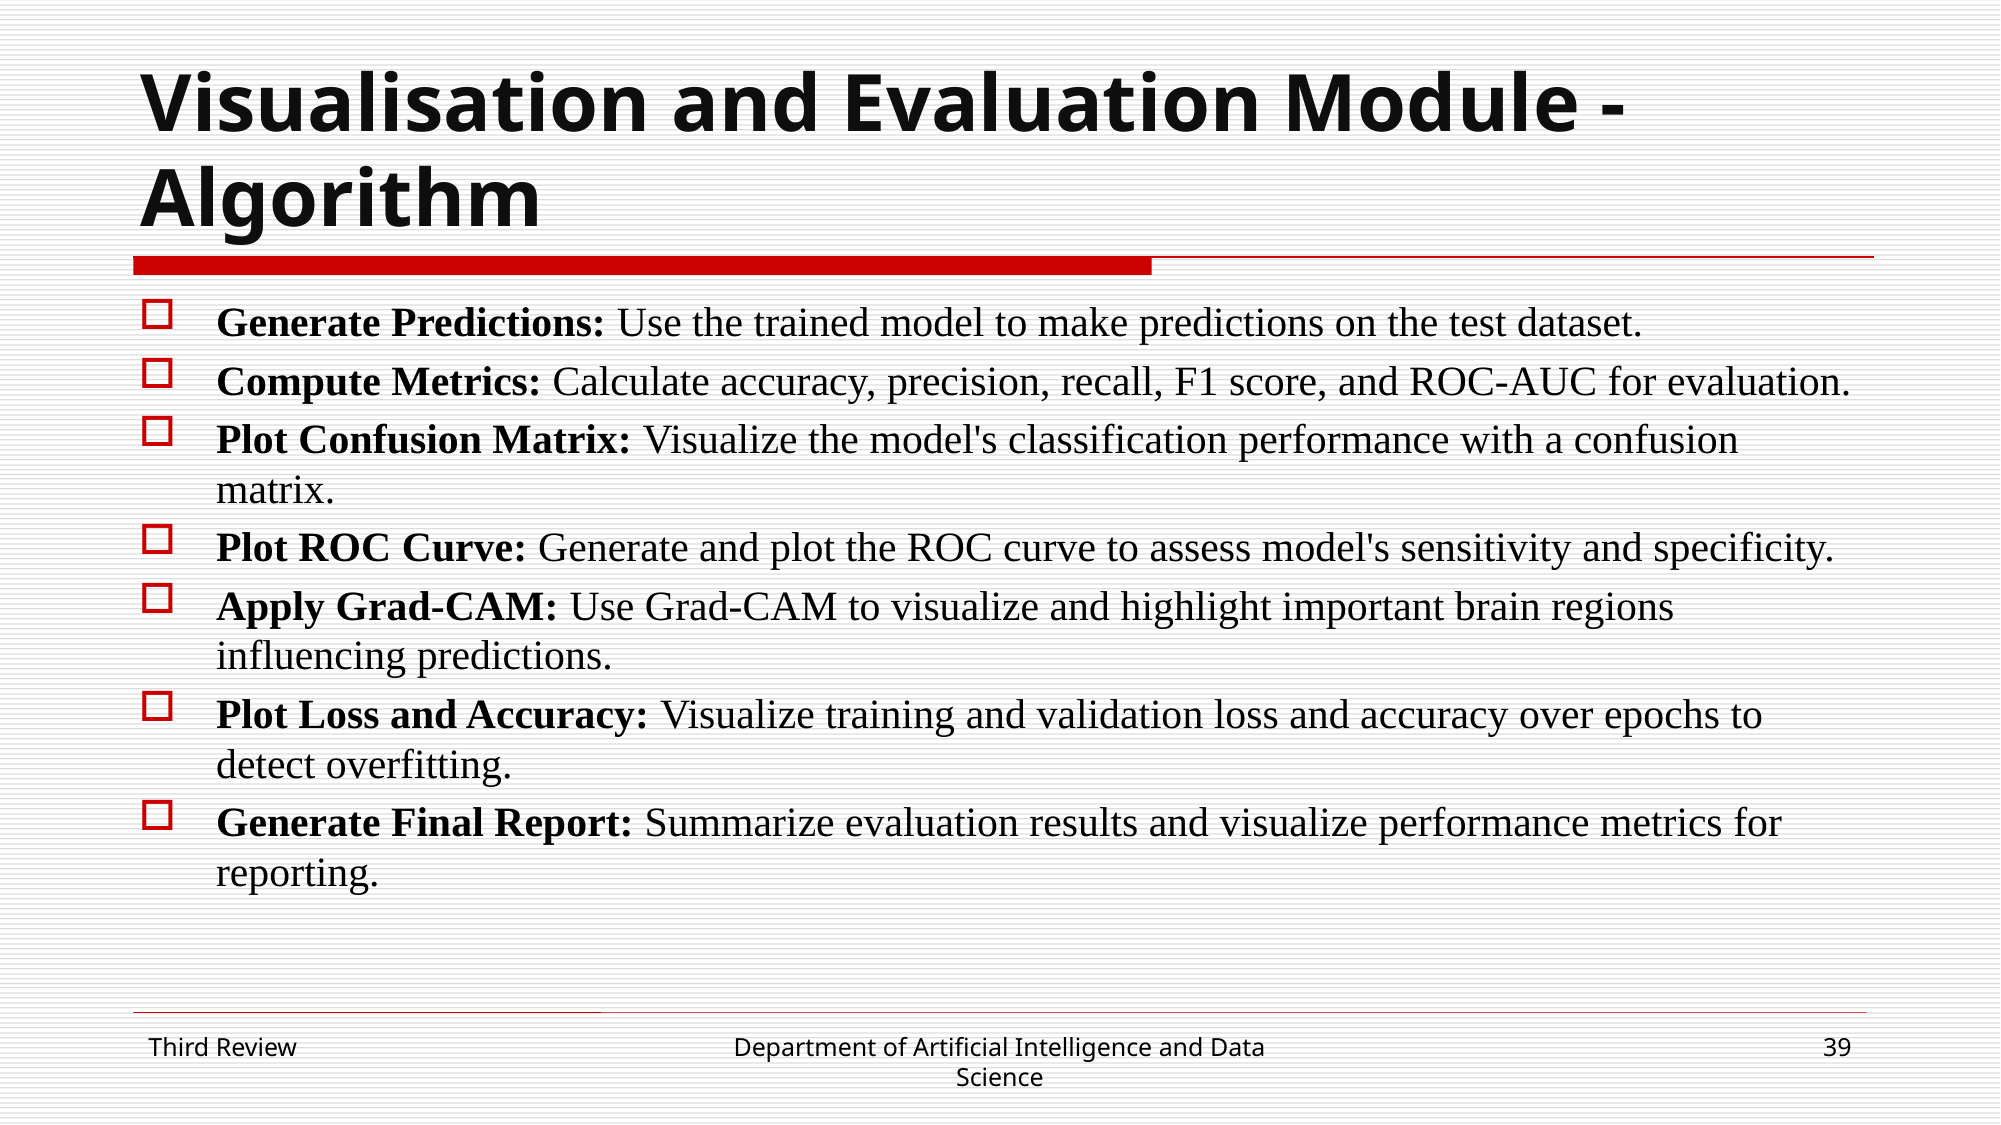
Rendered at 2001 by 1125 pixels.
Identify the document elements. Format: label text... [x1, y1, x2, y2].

title Visualisation and Evaluation Module - Algorithm [125, 50, 1876, 250]
list Generate Predictions: Use the trained model to make predictions on the test dataset. Compute Metrics: Calculate accuracy, precision, recall, F1 score, and ROC-AUC for evaluation. Plot Confusion Matrix: Visualize the model's classification performance with a confusion matrix. Plot ROC Curve: Generate and plot the ROC curve to assess model's sensitivity and specificity. Apply Grad-CAM: Use Grad-CAM to visualize and highlight important brain regions influencing predictions. Plot Loss and Accuracy: Visualize training and validation loss and accuracy over epochs to detect overfitting. Generate Final Report: Summarize evaluation results and visualize performance metrics for reporting. [123, 287, 1874, 988]
footer Department of Artificial Intelligence and Data Science [683, 1024, 1317, 1103]
picture [0, 0, 2001, 1125]
slide_number Third Review [133, 1024, 567, 1103]
slide_number 39 [1433, 1024, 1867, 1103]
